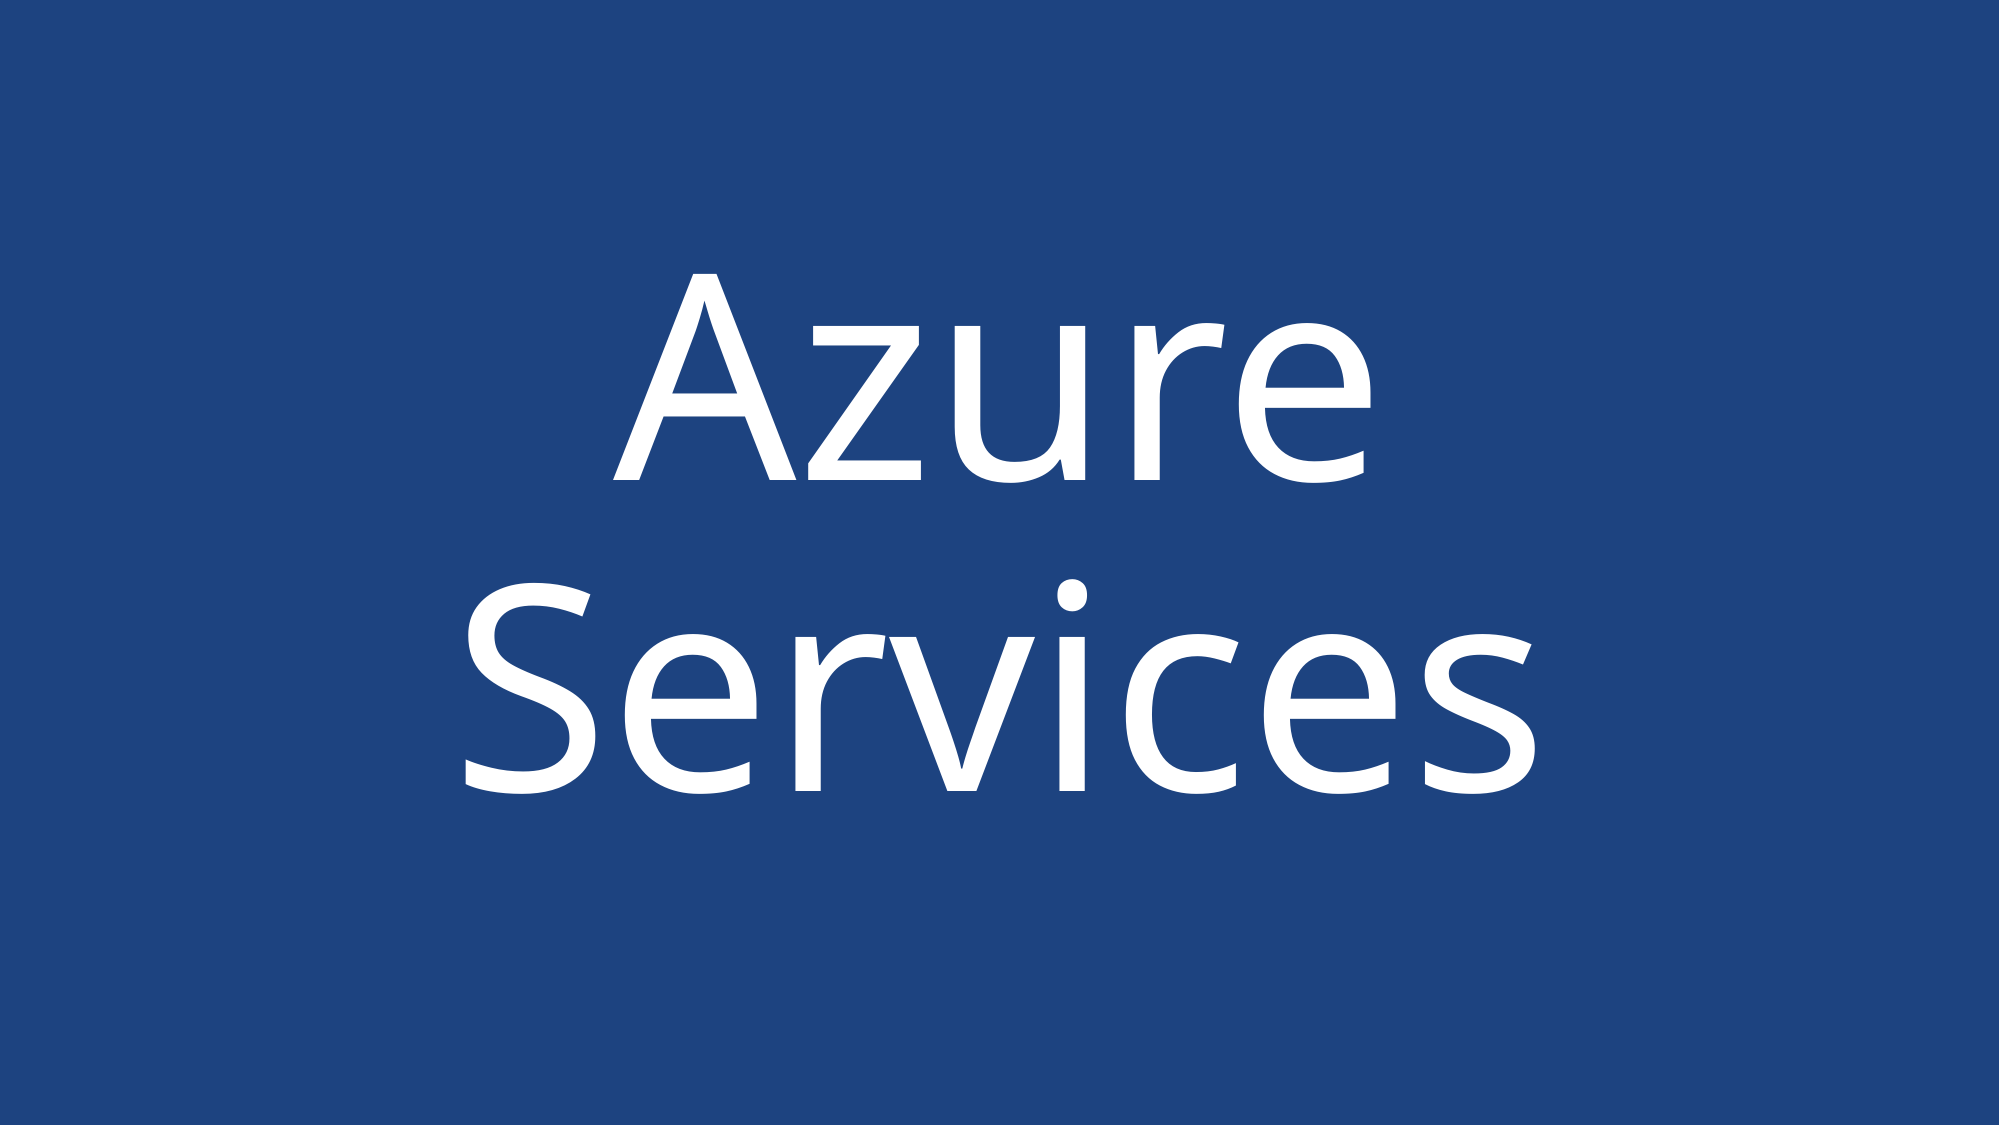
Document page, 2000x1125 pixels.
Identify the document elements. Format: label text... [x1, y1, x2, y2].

text_box Azure Services [330, 224, 1670, 913]
